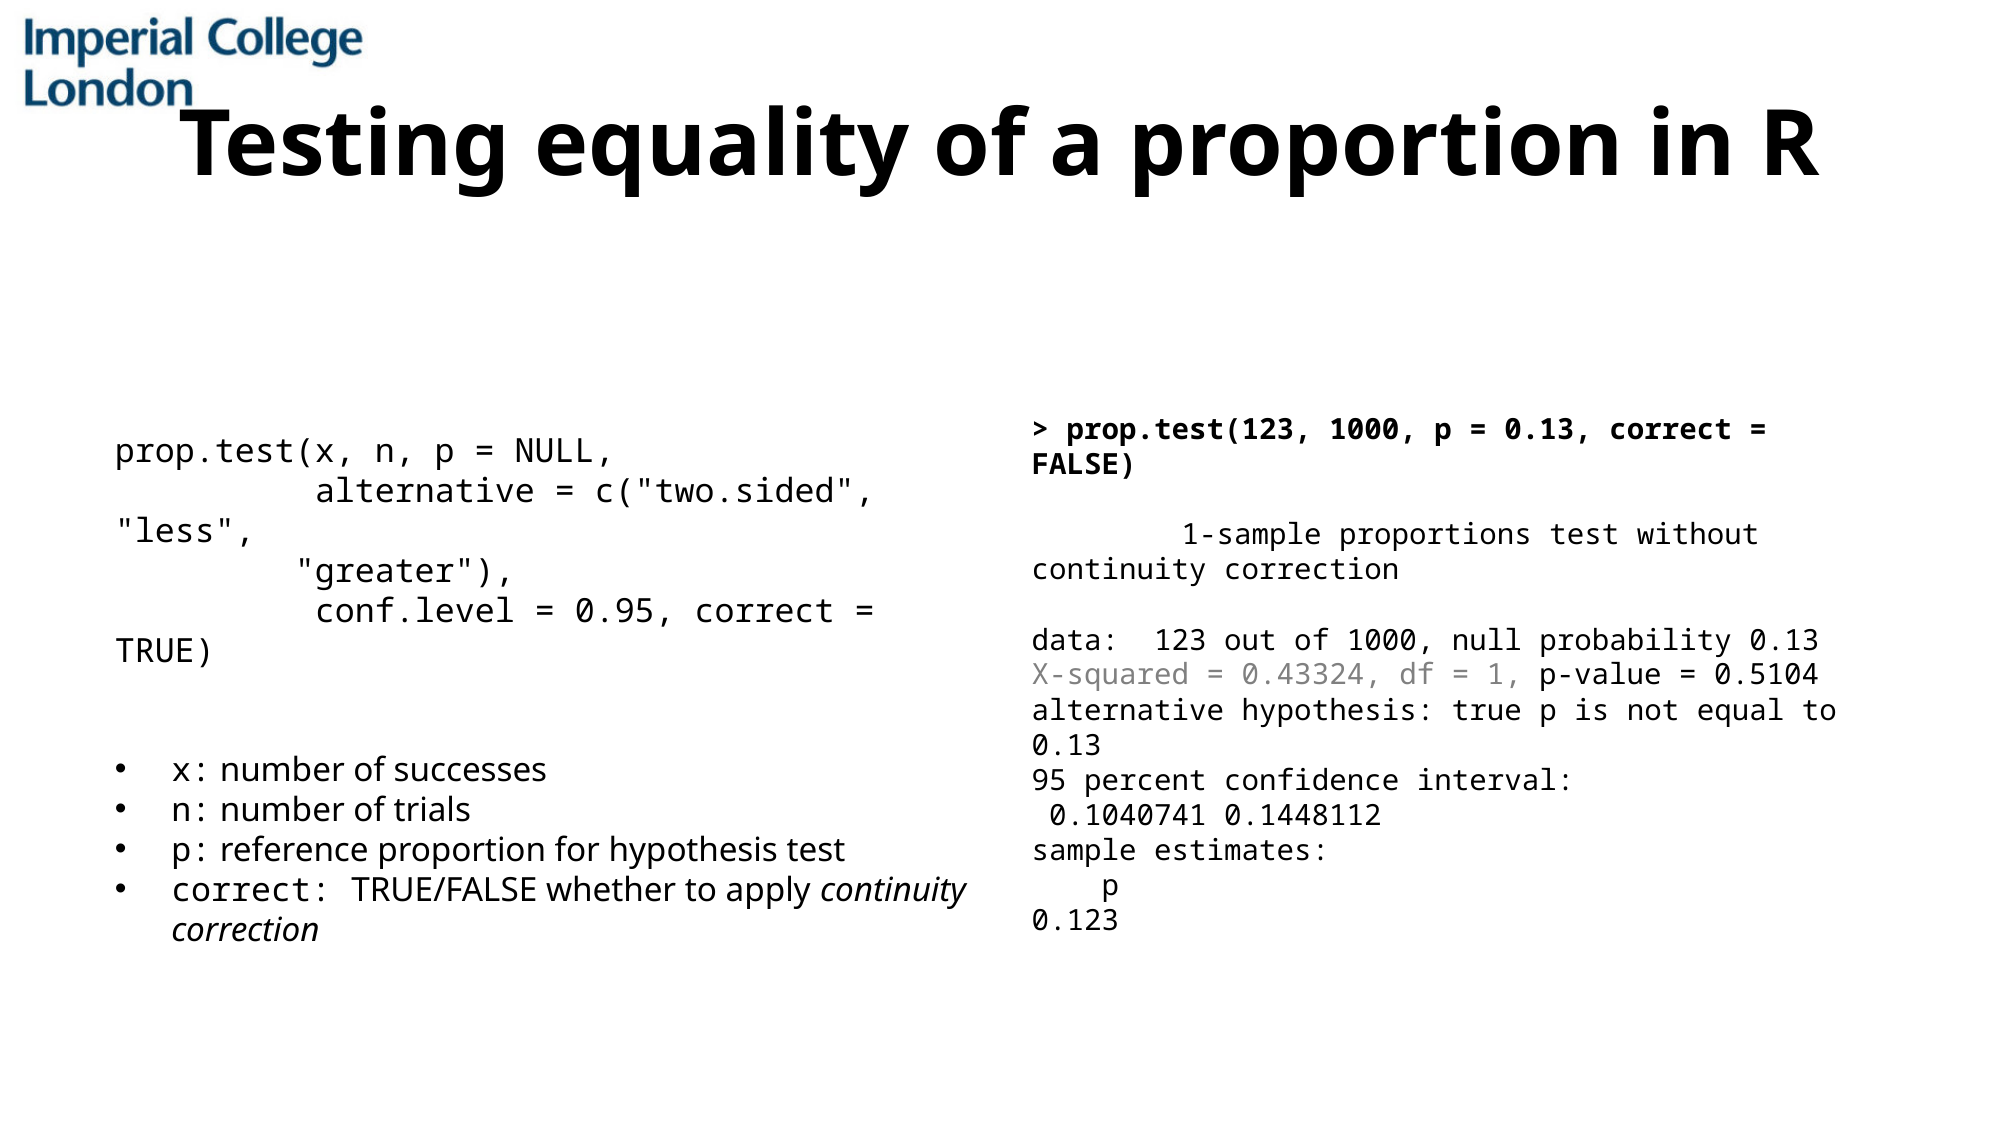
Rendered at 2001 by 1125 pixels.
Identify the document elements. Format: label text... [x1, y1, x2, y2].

list > prop.test(123, 1000, p = 0.13, correct = FALSE) 1-sample proportions test without continuity correction data: 123 out of 1000, null probability 0.13 X-squared = 0.43324, df = 1, p-value = 0.5104 alternative hypothesis: true p is not equal to 0.13 95 percent confidence interval: 0.1040741 0.1448112 sample estimates: p 0.123 [1016, 262, 1900, 1005]
list prop.test(x, n, p = NULL, alternative = c("two.sided", "less", "greater"), conf.level = 0.95, correct = TRUE) x: number of successes n: number of trials p: reference proportion for hypothesis test correct: TRUE/FALSE whether to apply continuity correction [99, 262, 984, 1005]
title Testing equality of a proportion in R [99, 45, 1900, 233]
picture [6, 8, 370, 114]
